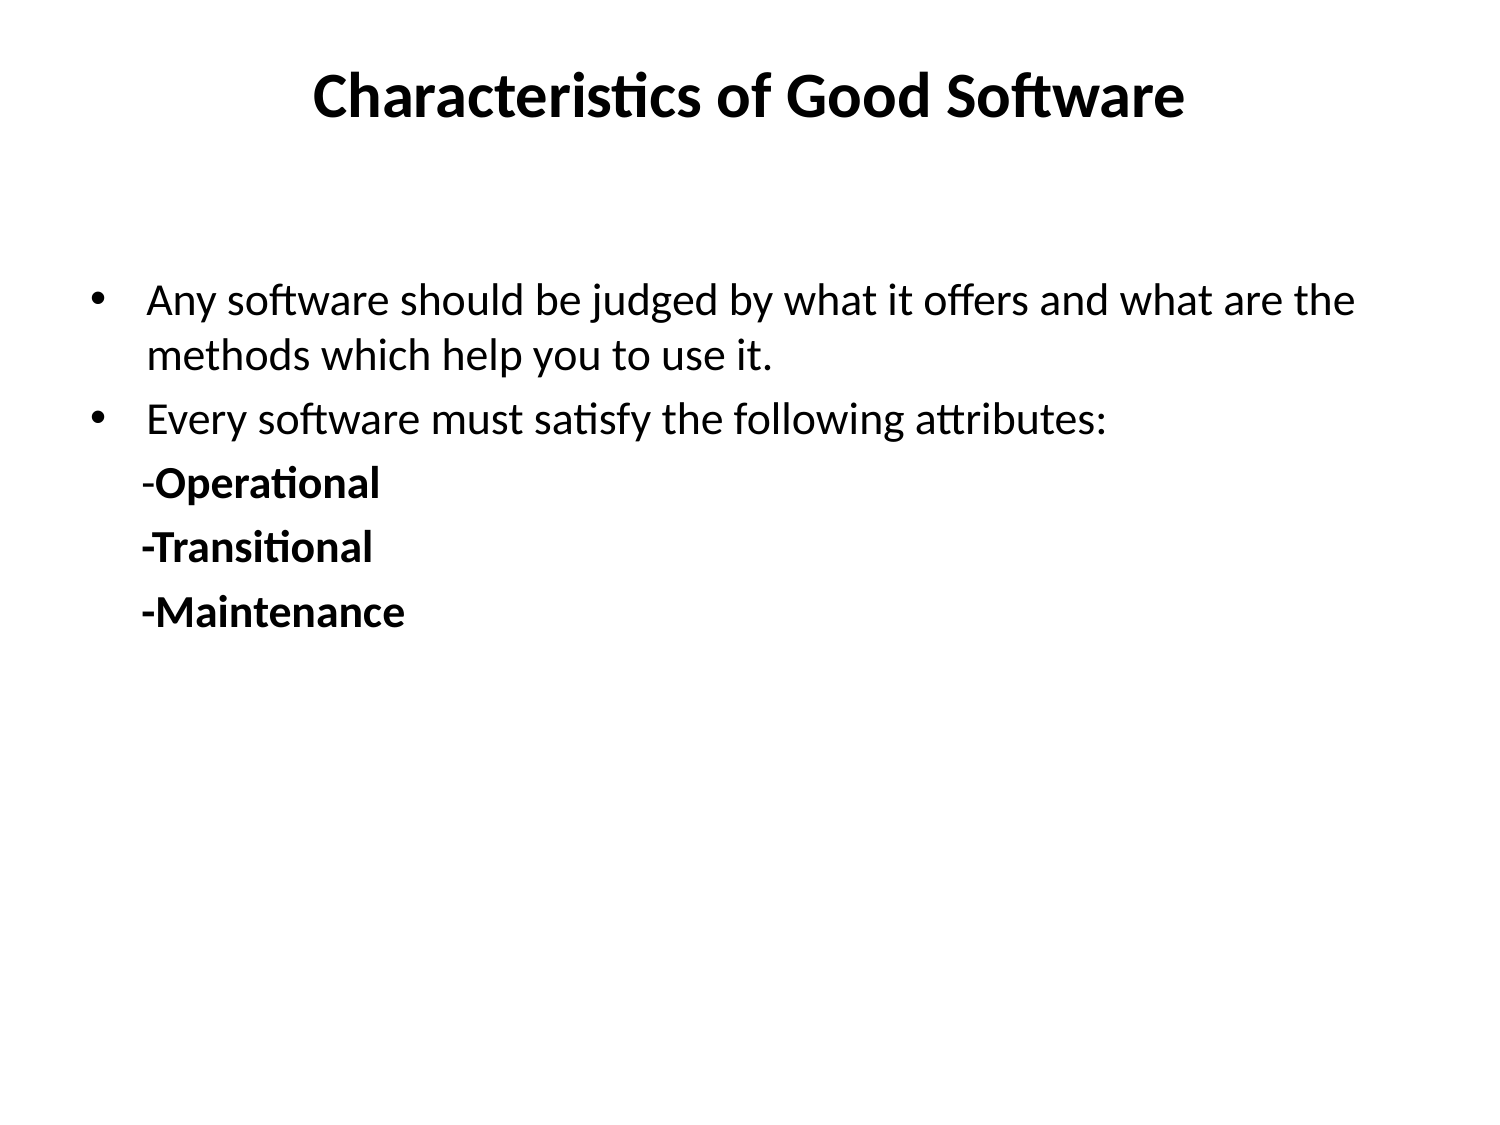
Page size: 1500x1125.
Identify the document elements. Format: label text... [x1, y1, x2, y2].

title Characteristics of Good Software [75, 45, 1425, 233]
list Any software should be judged by what it offers and what are the methods which help you to use it. Every software must satisfy the following attributes: -Operational -Transitional -Maintenance [75, 262, 1425, 1005]
